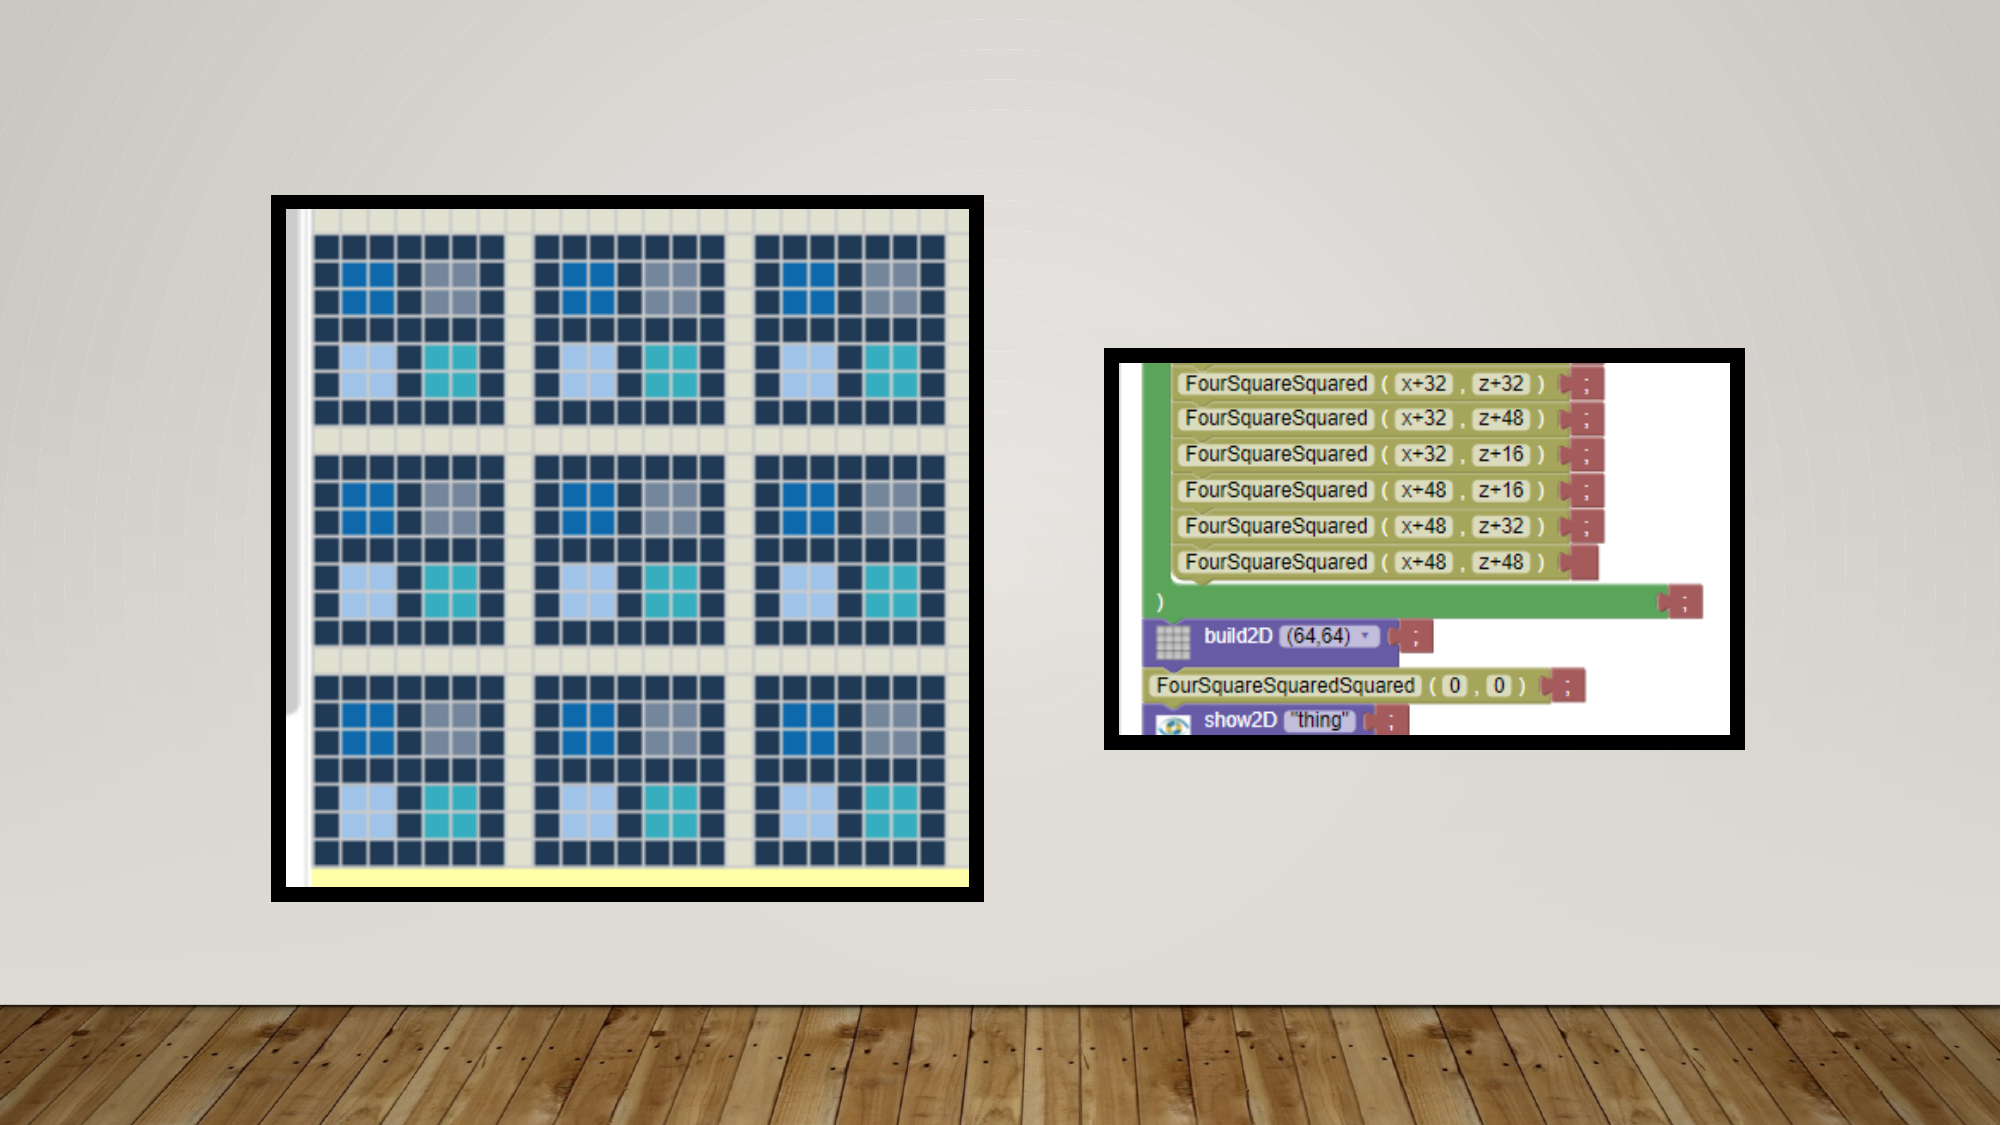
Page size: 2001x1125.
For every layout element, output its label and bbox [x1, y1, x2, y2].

picture [285, 209, 970, 888]
picture [1118, 362, 1731, 736]
picture [0, 1005, 2000, 1125]
